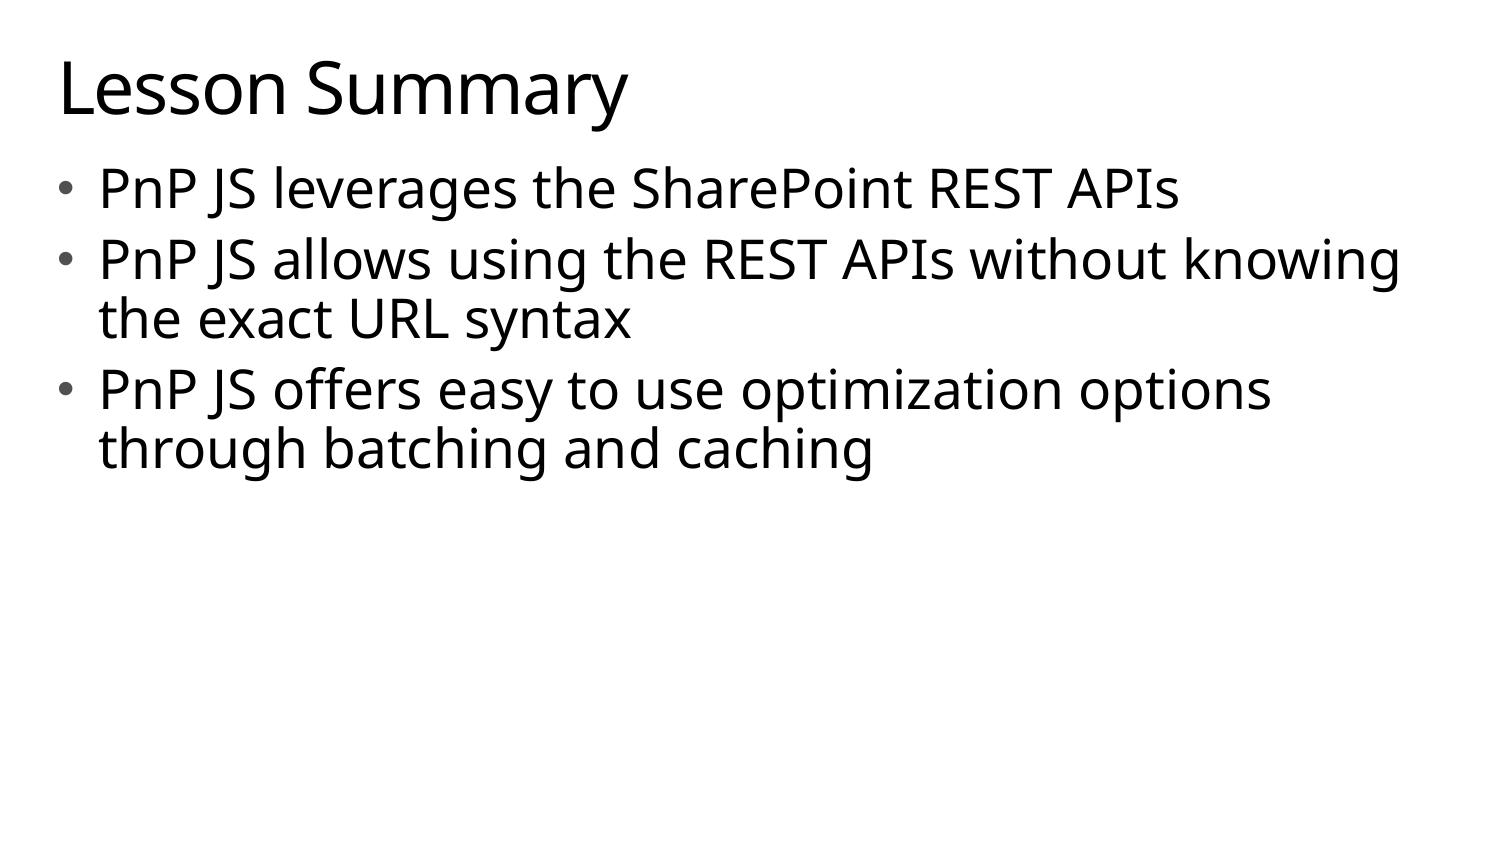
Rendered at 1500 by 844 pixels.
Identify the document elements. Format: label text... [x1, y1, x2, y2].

title Lesson Summary [33, 35, 1468, 147]
list PnP JS leverages the SharePoint REST APIs PnP JS allows using the REST APIs without knowing the exact URL syntax PnP JS offers easy to use optimization options through batching and caching [33, 147, 1467, 505]
